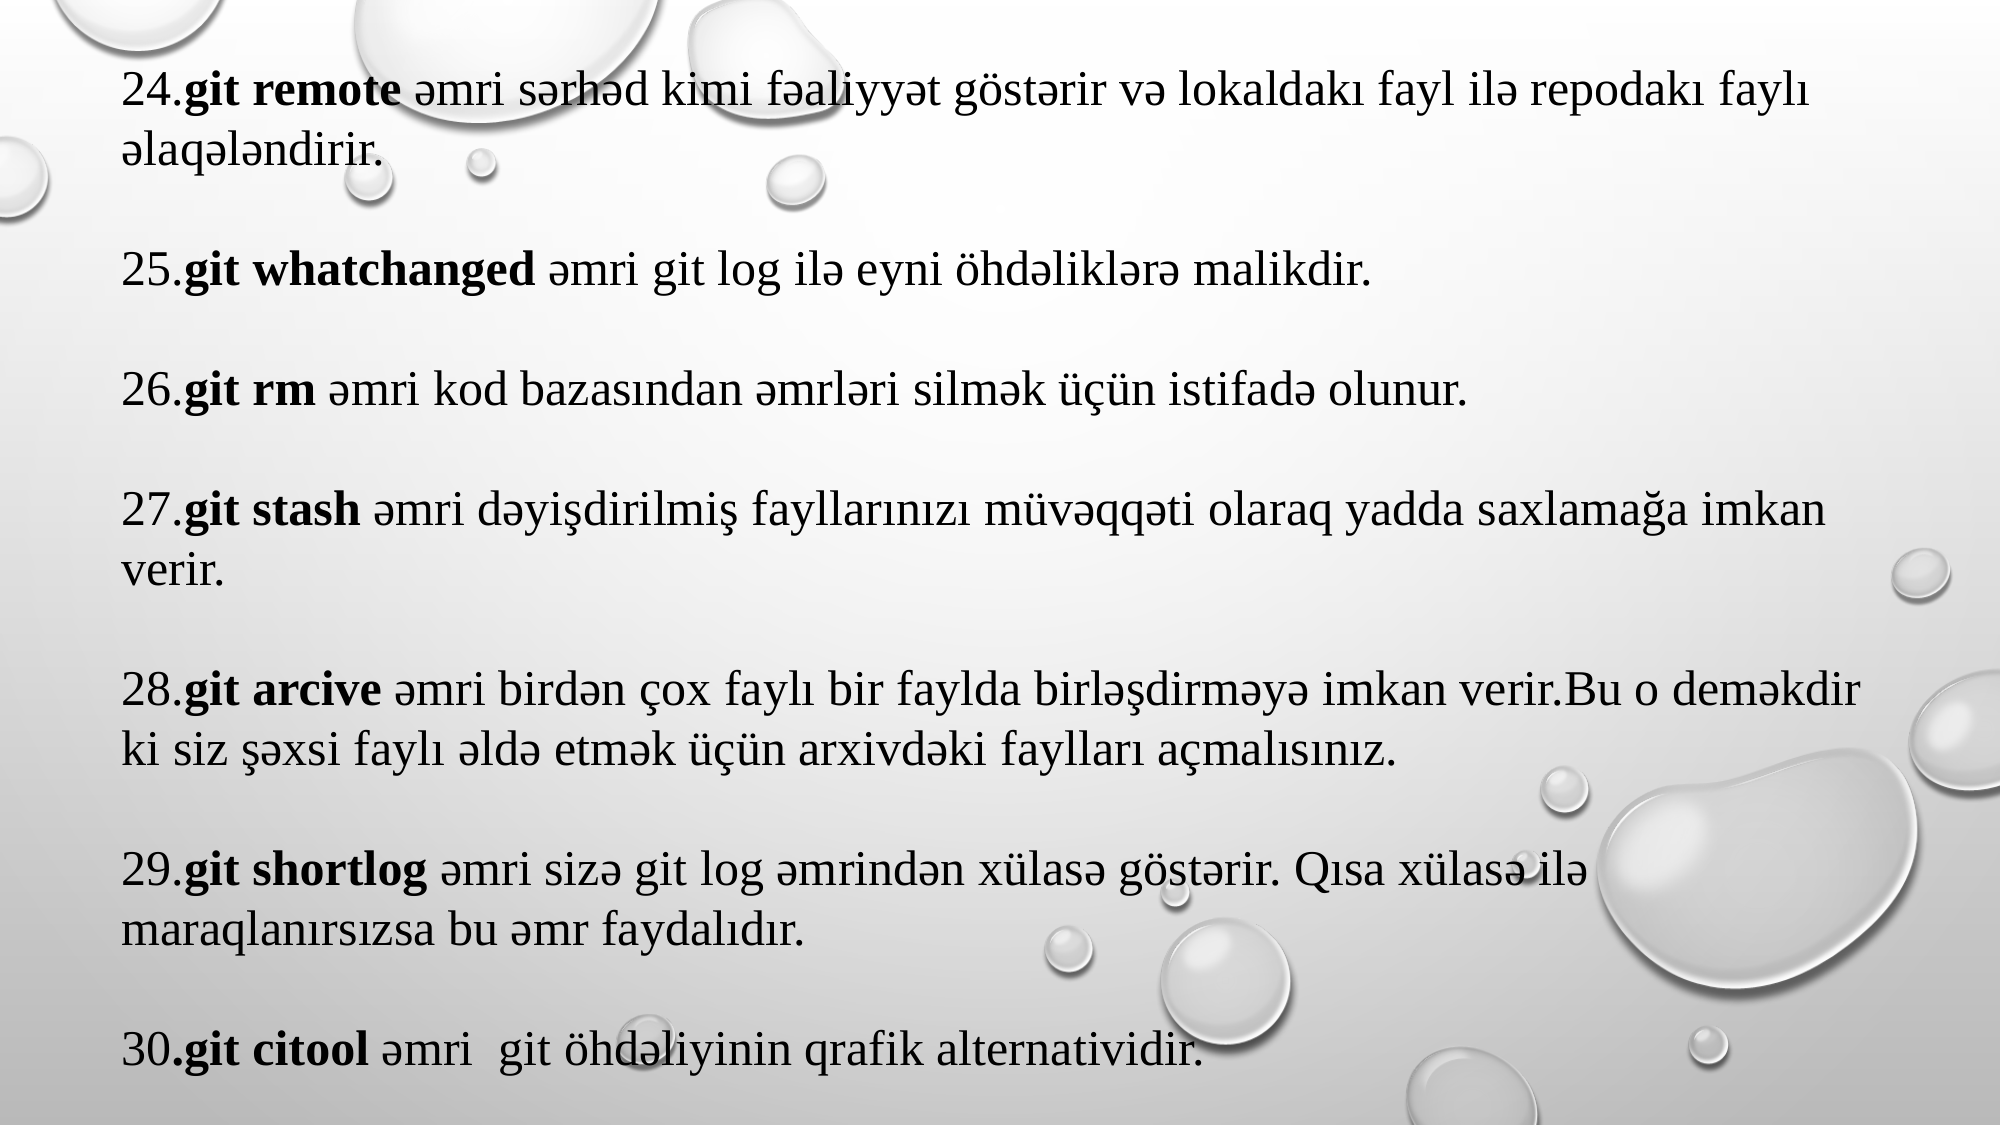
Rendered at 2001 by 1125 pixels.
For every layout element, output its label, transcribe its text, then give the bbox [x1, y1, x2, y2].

text_box 24.git remote əmri sərhəd kimi fəaliyyət göstərir və lokaldakı fayl ilə repodakı faylı əlaqələndirir. 25.git whatchanged əmri git log ilə eyni öhdəliklərə malikdir. 26.git rm əmri kod bazasından əmrləri silmək üçün istifadə olunur. 27.git stash əmri dəyişdirilmiş fayllarınızı müvəqqəti olaraq yadda saxlamağa imkan verir. 28.git arcive əmri birdən çox faylı bir faylda birləşdirməyə imkan verir.Bu o deməkdir ki siz şəxsi faylı əldə etmək üçün arxivdəki faylları açmalısınız. 29.git shortlog əmri sizə git log əmrindən xülasə göstərir. Qısa xülasə ilə maraqlanırsızsa bu əmr faydalıdır. 30.git citool əmri git öhdəliyinin qrafik alternatividir. [106, 48, 1894, 1125]
picture [0, 0, 2000, 1125]
